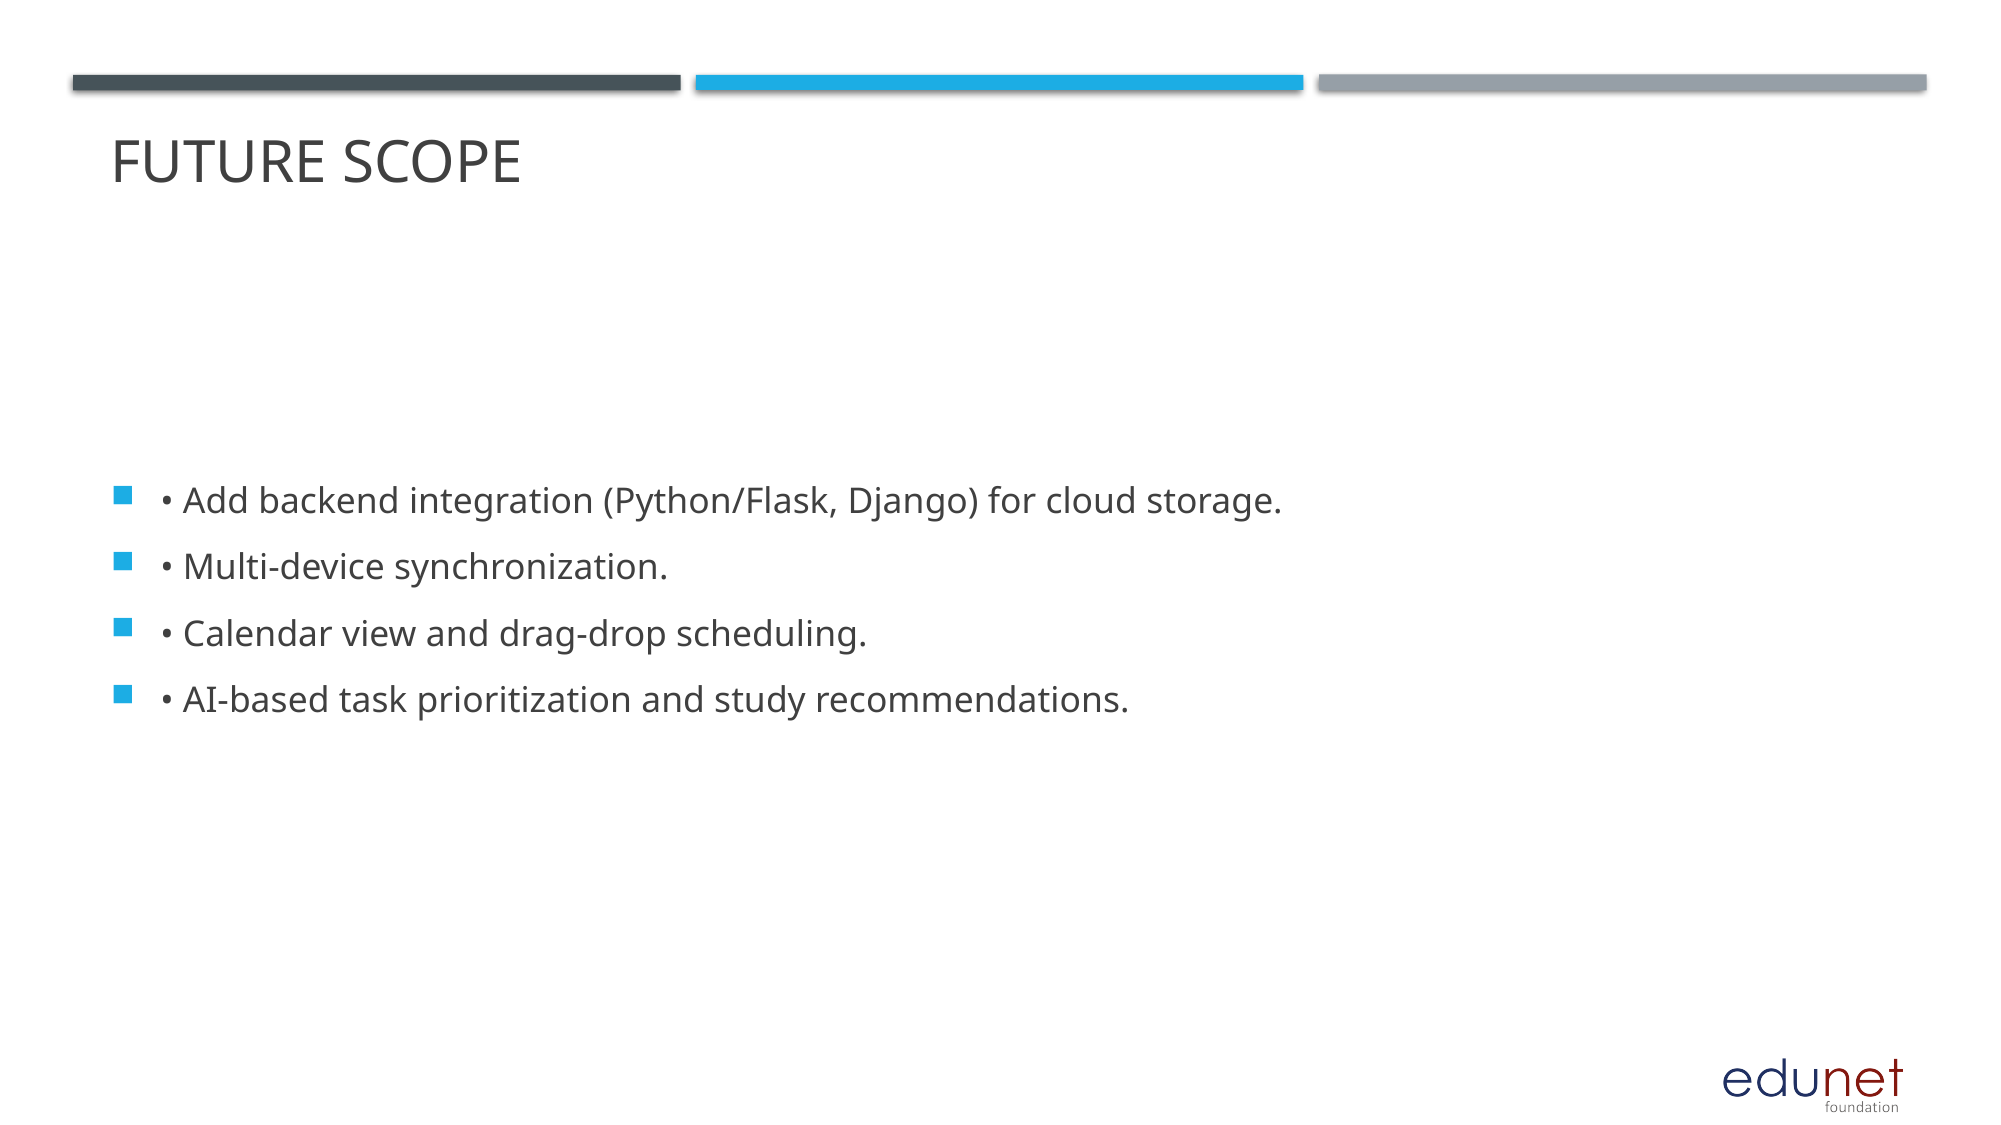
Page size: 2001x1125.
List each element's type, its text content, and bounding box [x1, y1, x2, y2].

list • Add backend integration (Python/Flask, Django) for cloud storage. • Multi-device synchronization. • Calendar view and drag-drop scheduling. • AI-based task prioritization and study recommendations. [95, 213, 1905, 981]
picture [1719, 1056, 1905, 1116]
title Future Scope [95, 115, 1905, 203]
